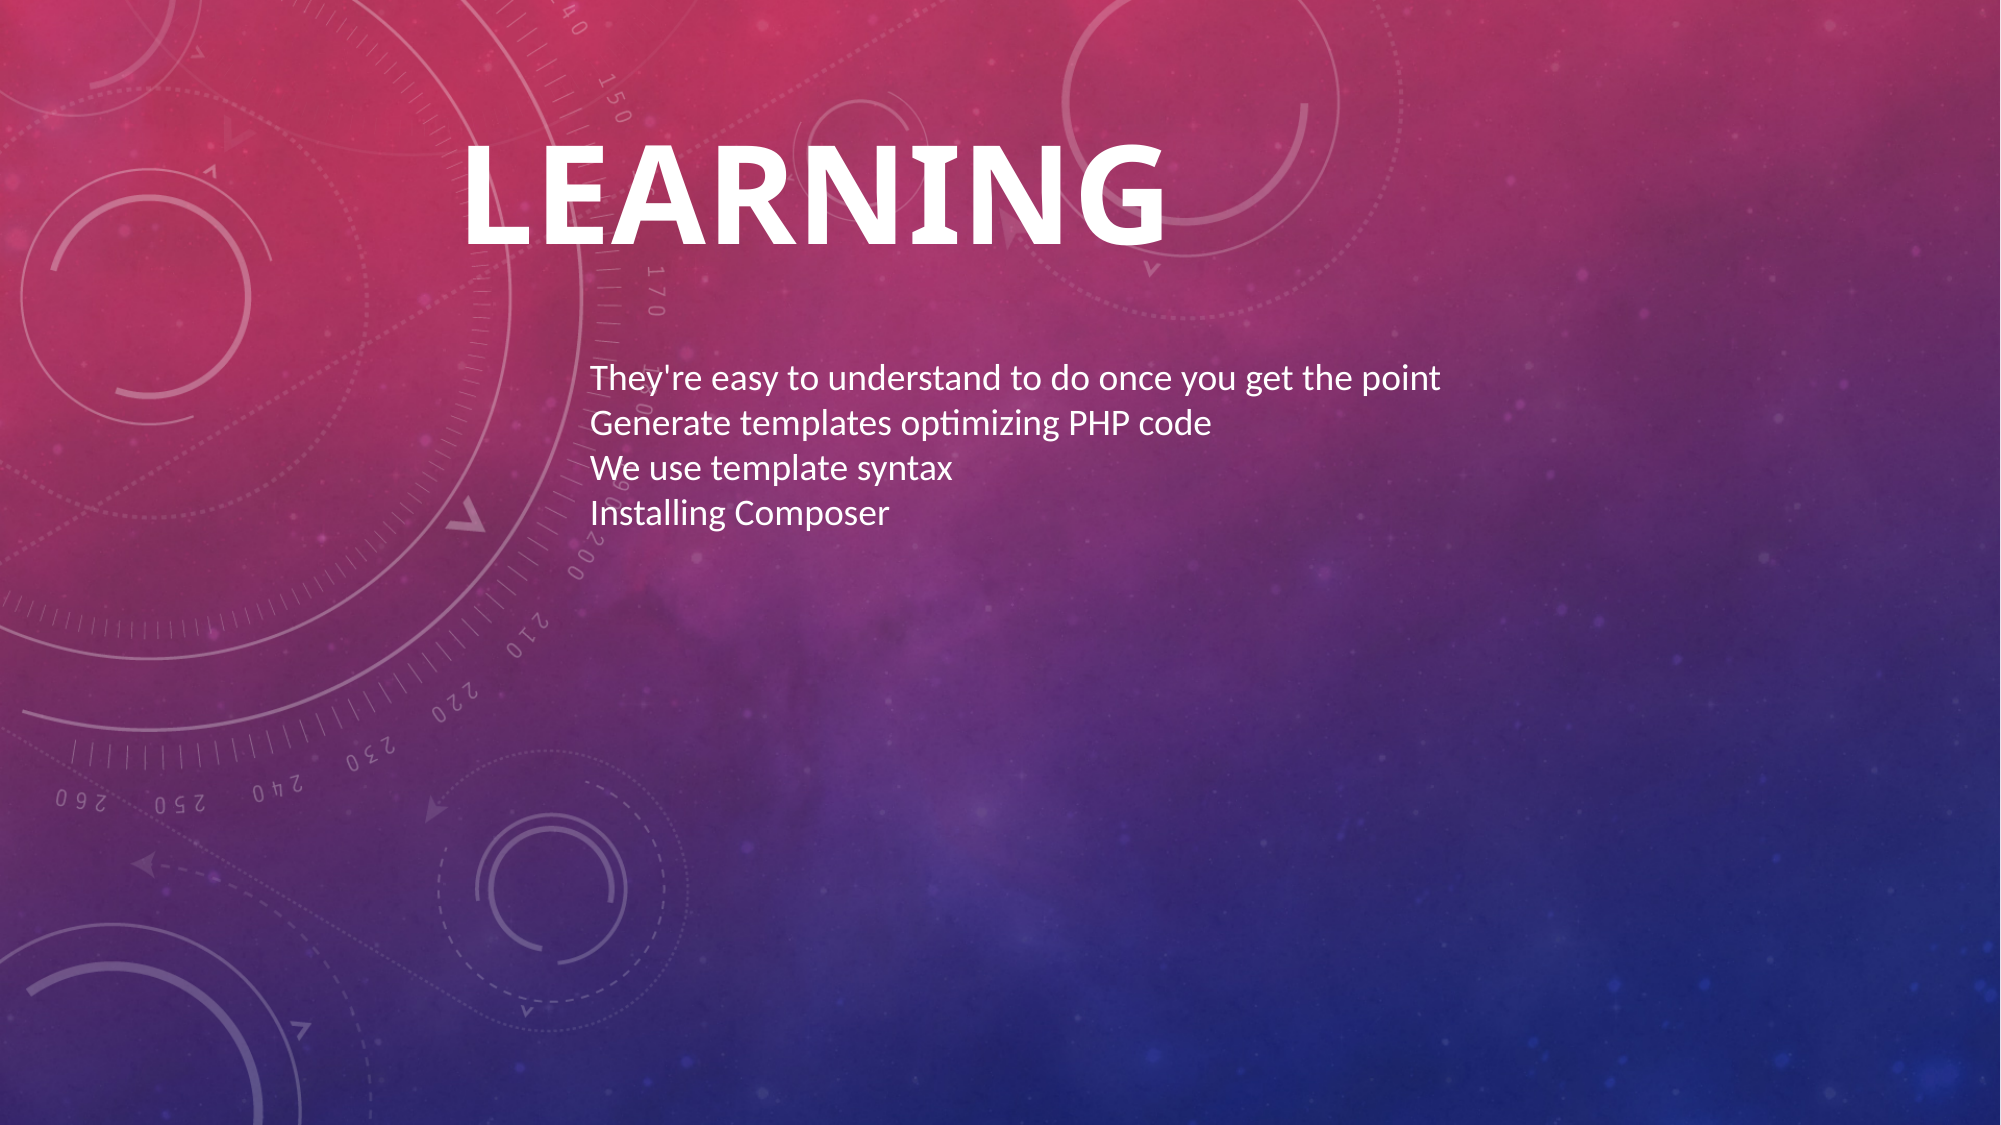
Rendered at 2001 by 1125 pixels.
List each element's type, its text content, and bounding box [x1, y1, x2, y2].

title Learning [441, 172, 1623, 445]
text_box They're easy to understand to do once you get the point Generate templates optimizing PHP code We use template syntax Installing Composer [574, 345, 1712, 586]
picture [0, 0, 2001, 1125]
